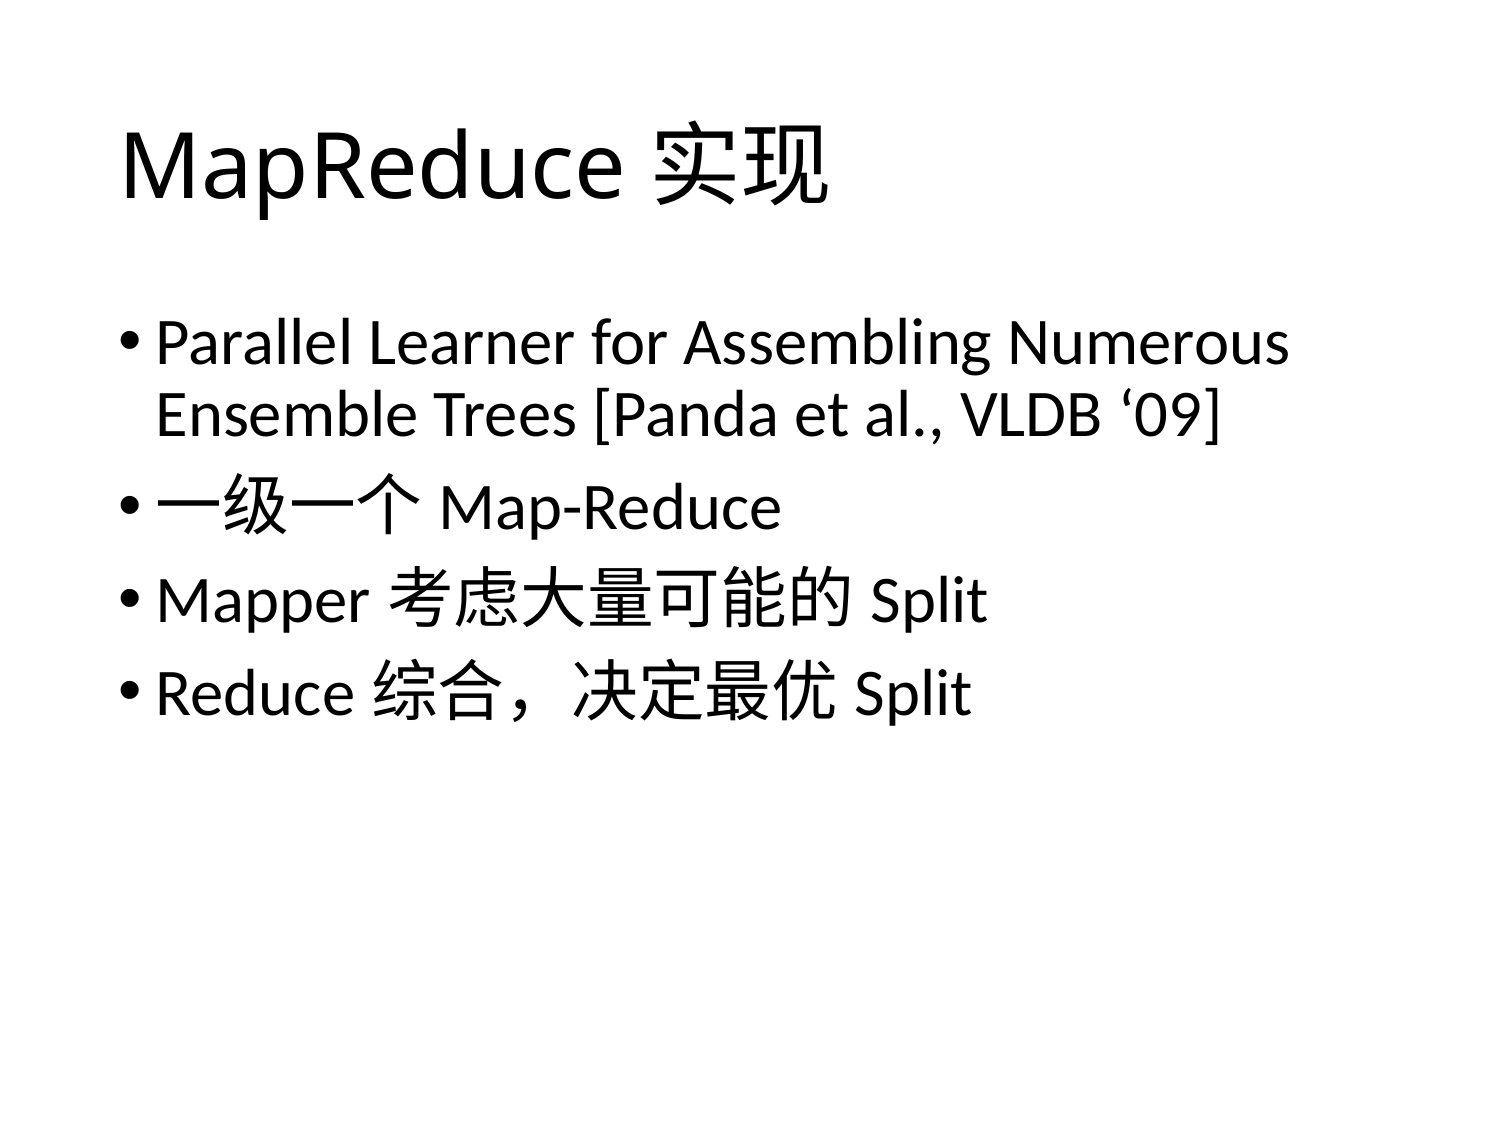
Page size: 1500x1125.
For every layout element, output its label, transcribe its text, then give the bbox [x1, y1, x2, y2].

list Parallel Learner for Assembling Numerous Ensemble Trees [Panda et al., VLDB ‘09] 一级一个Map-Reduce Mapper考虑大量可能的Split Reduce综合，决定最优Split [103, 299, 1397, 1014]
title MapReduce实现 [103, 59, 1397, 278]
